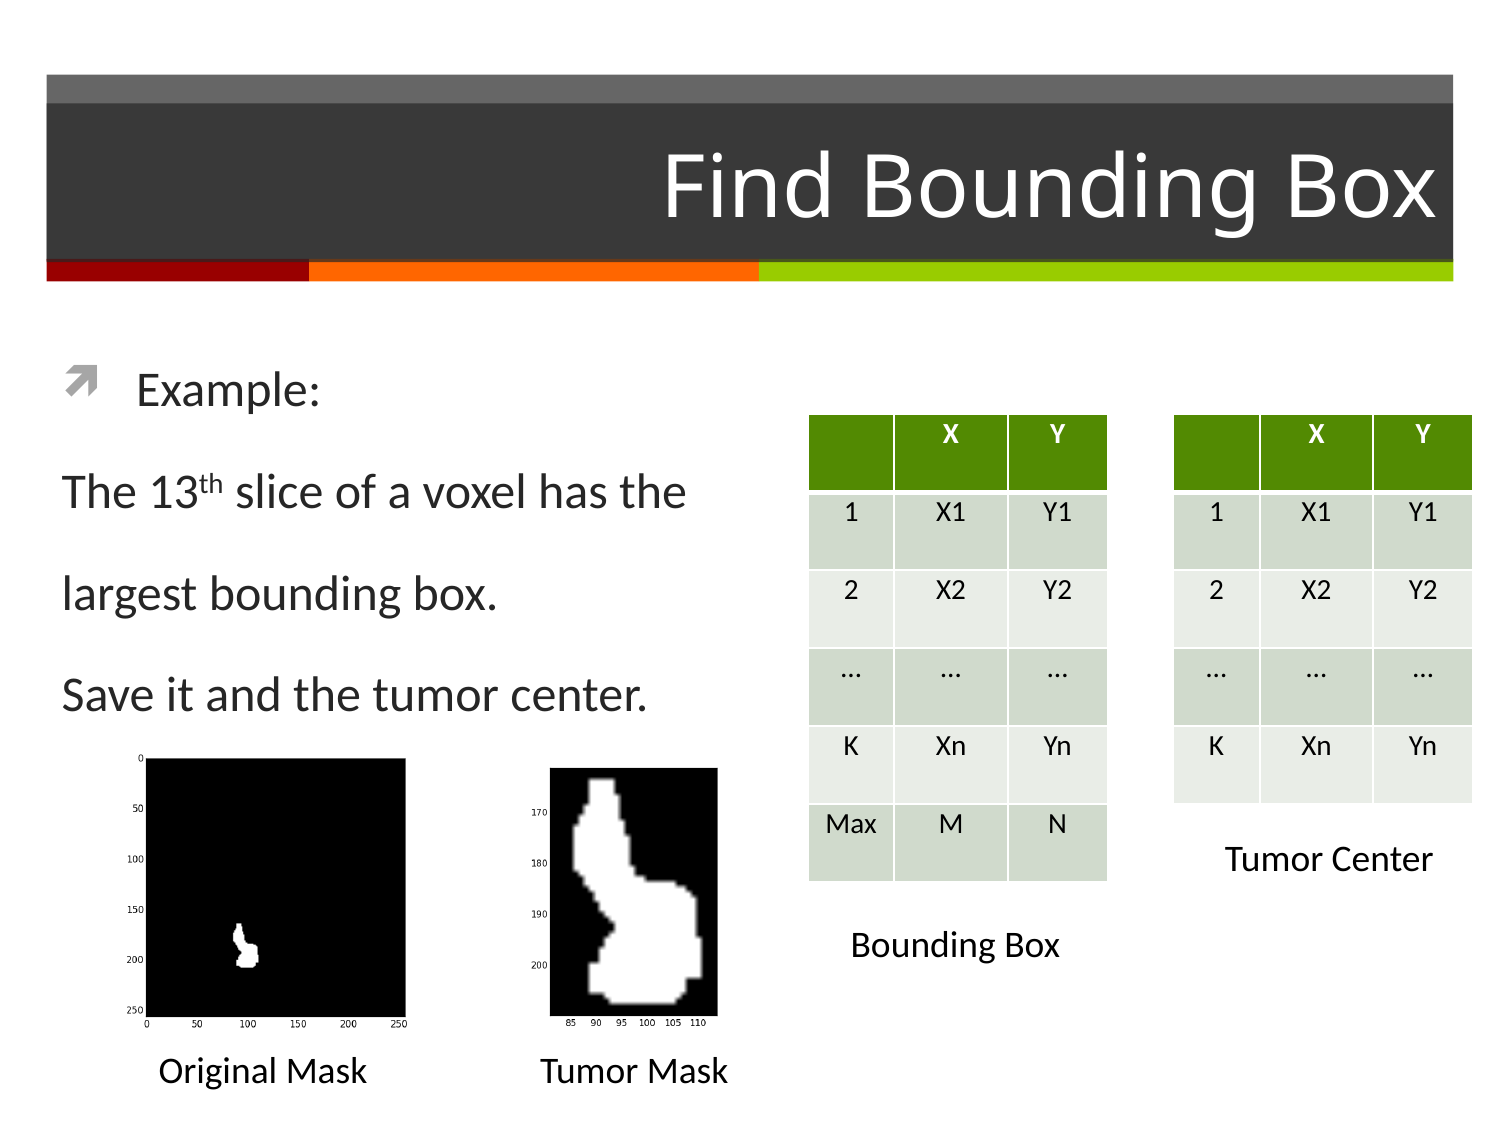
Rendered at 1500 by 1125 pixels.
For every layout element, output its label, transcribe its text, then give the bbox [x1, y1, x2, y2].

table_header Y [1374, 415, 1472, 490]
table_header [1174, 415, 1259, 490]
table_cell 2 [809, 571, 893, 647]
table_header X [1261, 415, 1372, 490]
table_cell … [1174, 649, 1259, 725]
table_cell … [1009, 649, 1107, 725]
text_box Original Mask [143, 1061, 383, 1099]
list Example: The 13th slice of a voxel has the largest bounding box. Save it and the tumor center. [46, 349, 1208, 1005]
table_cell Xn [895, 727, 1007, 803]
table_cell … [1374, 649, 1472, 725]
table_header [809, 415, 893, 490]
table_cell 1 [809, 495, 893, 569]
table_cell … [809, 649, 893, 725]
table_cell Y1 [1374, 495, 1472, 569]
table_header Y [1009, 415, 1107, 490]
title Find Bounding Box [46, 103, 1454, 263]
table_cell Y2 [1374, 571, 1472, 647]
table_cell K [809, 727, 893, 803]
table_cell 2 [1174, 571, 1259, 647]
table_cell Yn [1009, 727, 1107, 803]
table_cell Xn [1261, 727, 1372, 803]
table_cell X1 [895, 495, 1007, 569]
table_cell N [1009, 805, 1107, 881]
picture [54, 726, 835, 1049]
table_cell 1 [1174, 495, 1259, 569]
table_cell K [1174, 727, 1259, 803]
text_box Bounding Box [840, 912, 1076, 972]
table_cell Yn [1374, 727, 1472, 803]
table_cell Max [840, 805, 893, 881]
table_cell M [895, 805, 1007, 881]
table_cell X1 [1261, 495, 1372, 569]
table_cell Y2 [1009, 571, 1107, 647]
table_cell X2 [895, 571, 1007, 647]
table_cell X2 [1261, 571, 1372, 647]
table_cell … [895, 649, 1007, 725]
text_box Tumor Mask [525, 1059, 744, 1099]
table_cell Y1 [1009, 495, 1107, 569]
text_box Tumor Center [1210, 826, 1449, 887]
table_cell … [1261, 649, 1372, 725]
table_header X [895, 415, 1007, 490]
